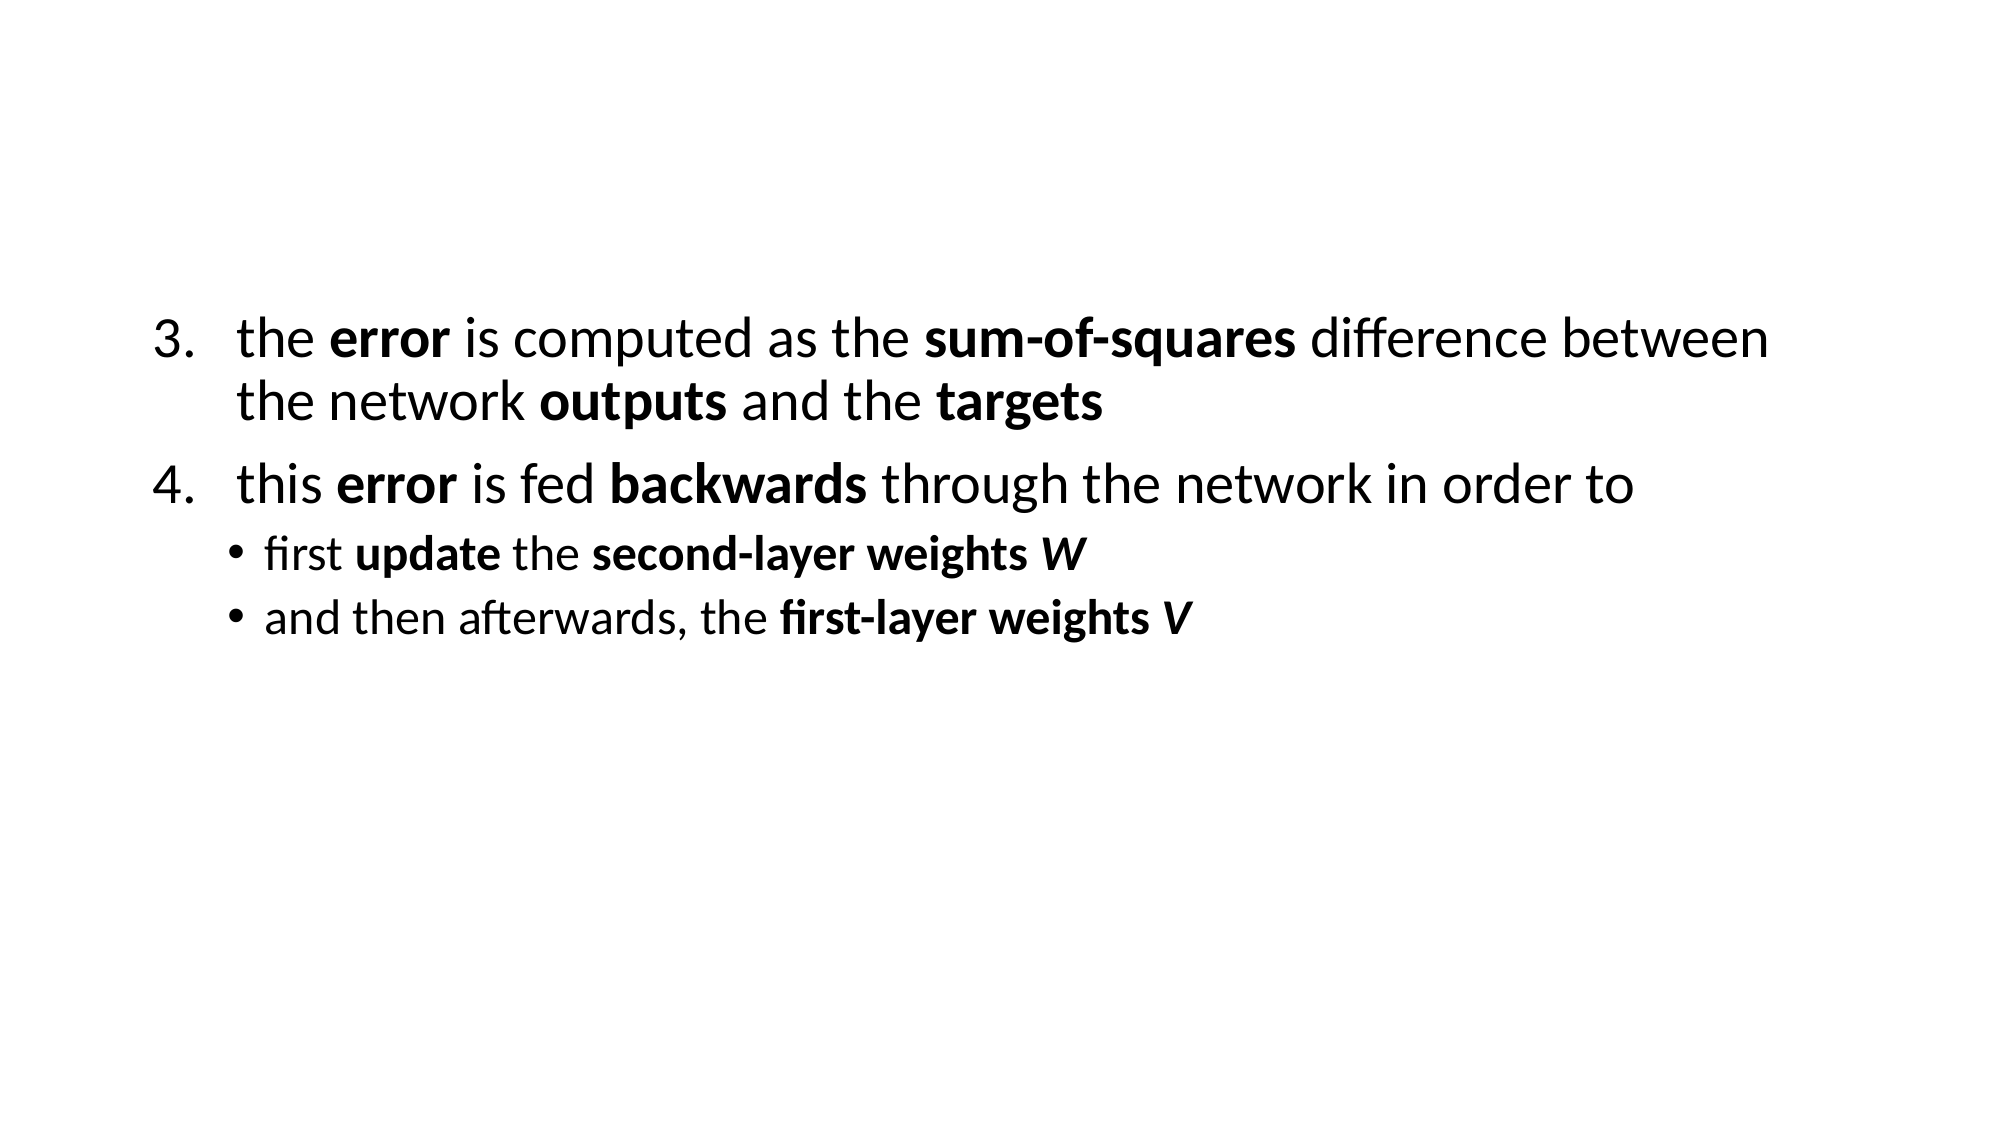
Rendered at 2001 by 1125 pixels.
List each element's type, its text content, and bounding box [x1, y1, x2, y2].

list the error is computed as the sum-of-squares difference between the network outputs and the targets this error is fed backwards through the network in order to first update the second-layer weights W and then afterwards, the first-layer weights V [137, 299, 1863, 1014]
